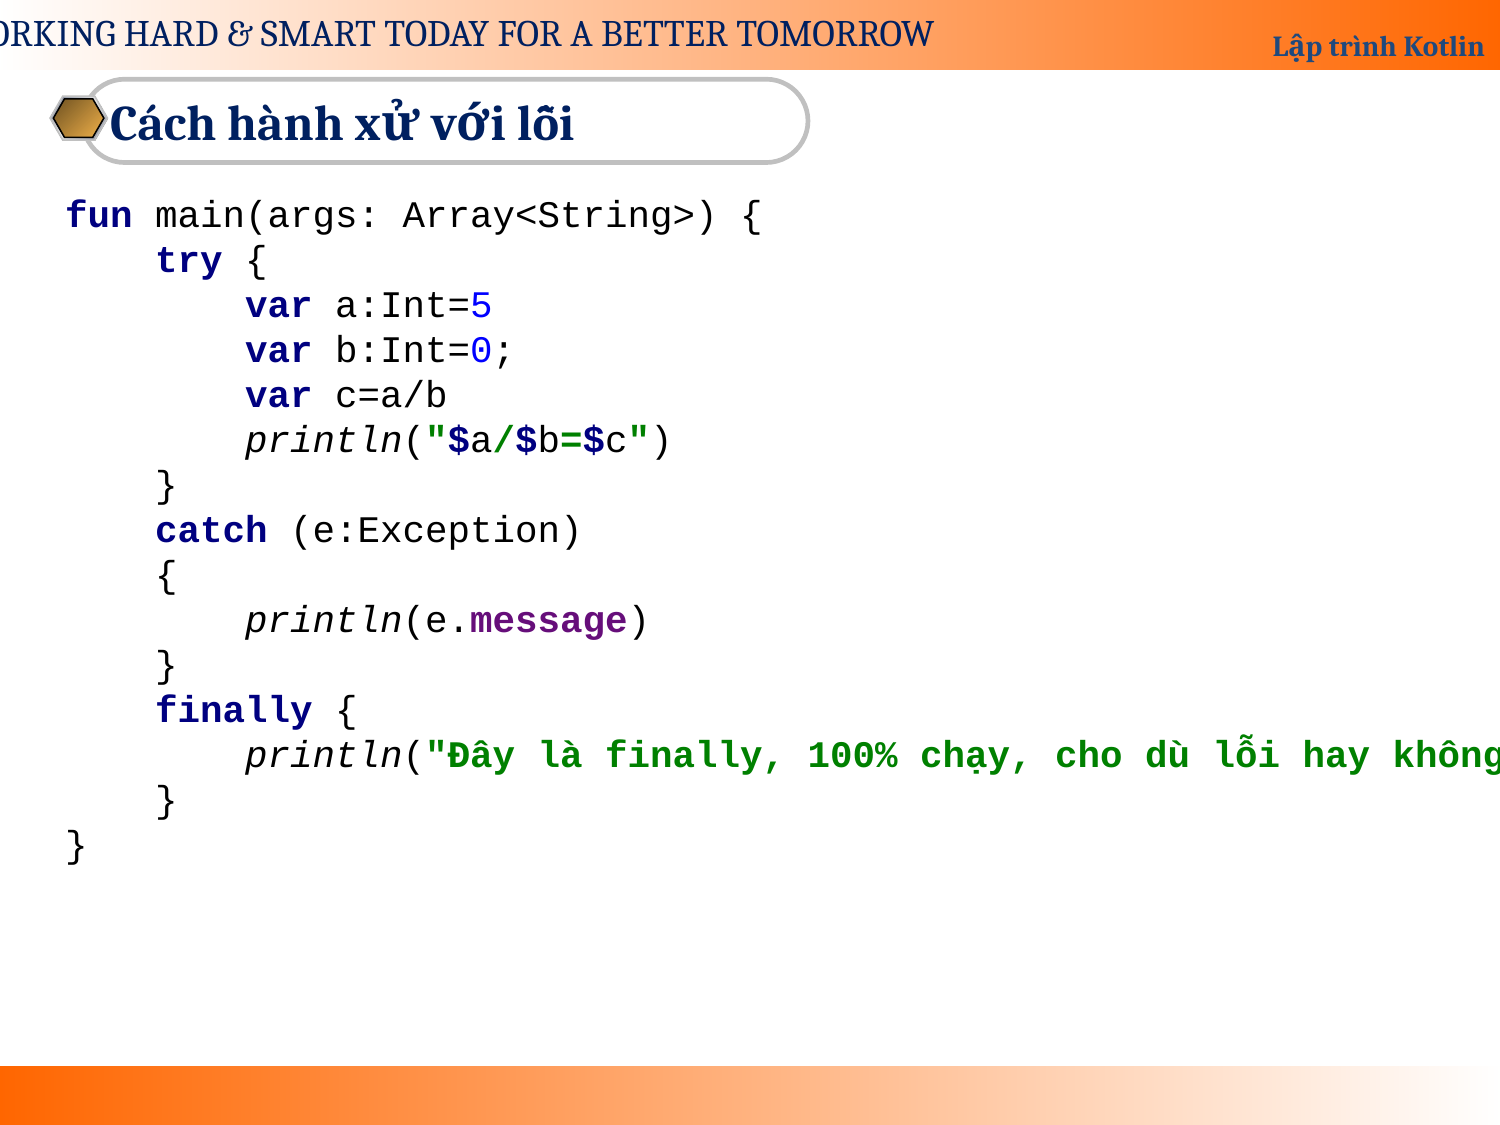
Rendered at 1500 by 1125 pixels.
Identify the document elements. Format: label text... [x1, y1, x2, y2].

text_box fun main(args: Array<String>) { try { var a:Int=5 var b:Int=0; var c=a/b println("$a/$b=$c") } catch (e:Exception) { println(e.message) } finally { println("Đây là finally, 100% chạy, cho dù lỗi hay không") } } [50, 182, 1500, 873]
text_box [49, 78, 809, 163]
